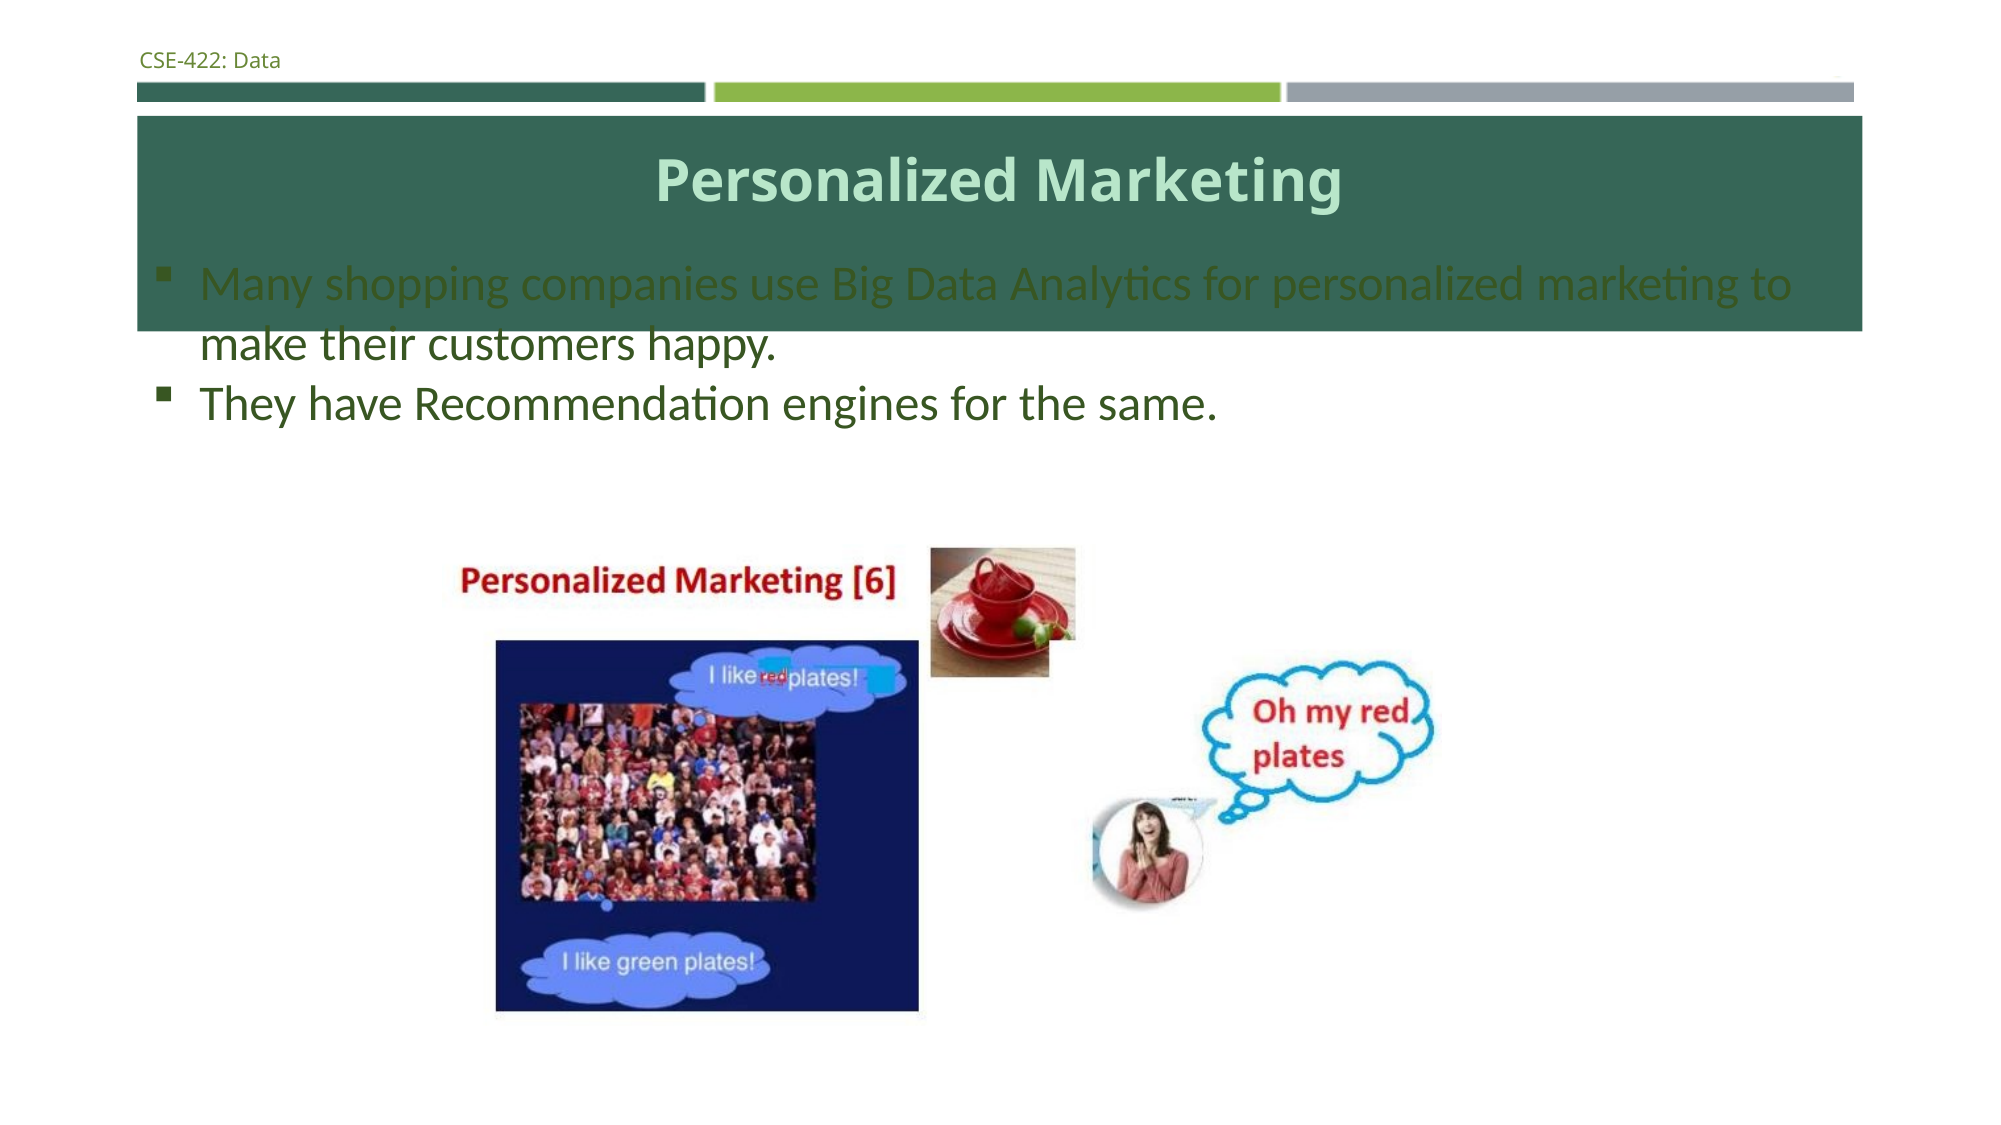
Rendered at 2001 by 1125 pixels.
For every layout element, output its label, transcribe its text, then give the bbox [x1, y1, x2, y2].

title Personalized Marketing [137, 115, 1863, 332]
text_box Many shopping companies use Big Data Analytics for personalized marketing to make their customers happy. They have Recommendation engines for the same. [150, 248, 1805, 431]
picture [137, 75, 1854, 102]
picture [441, 544, 1442, 1026]
text_box CSE-422: Data Analytics [137, 44, 374, 75]
